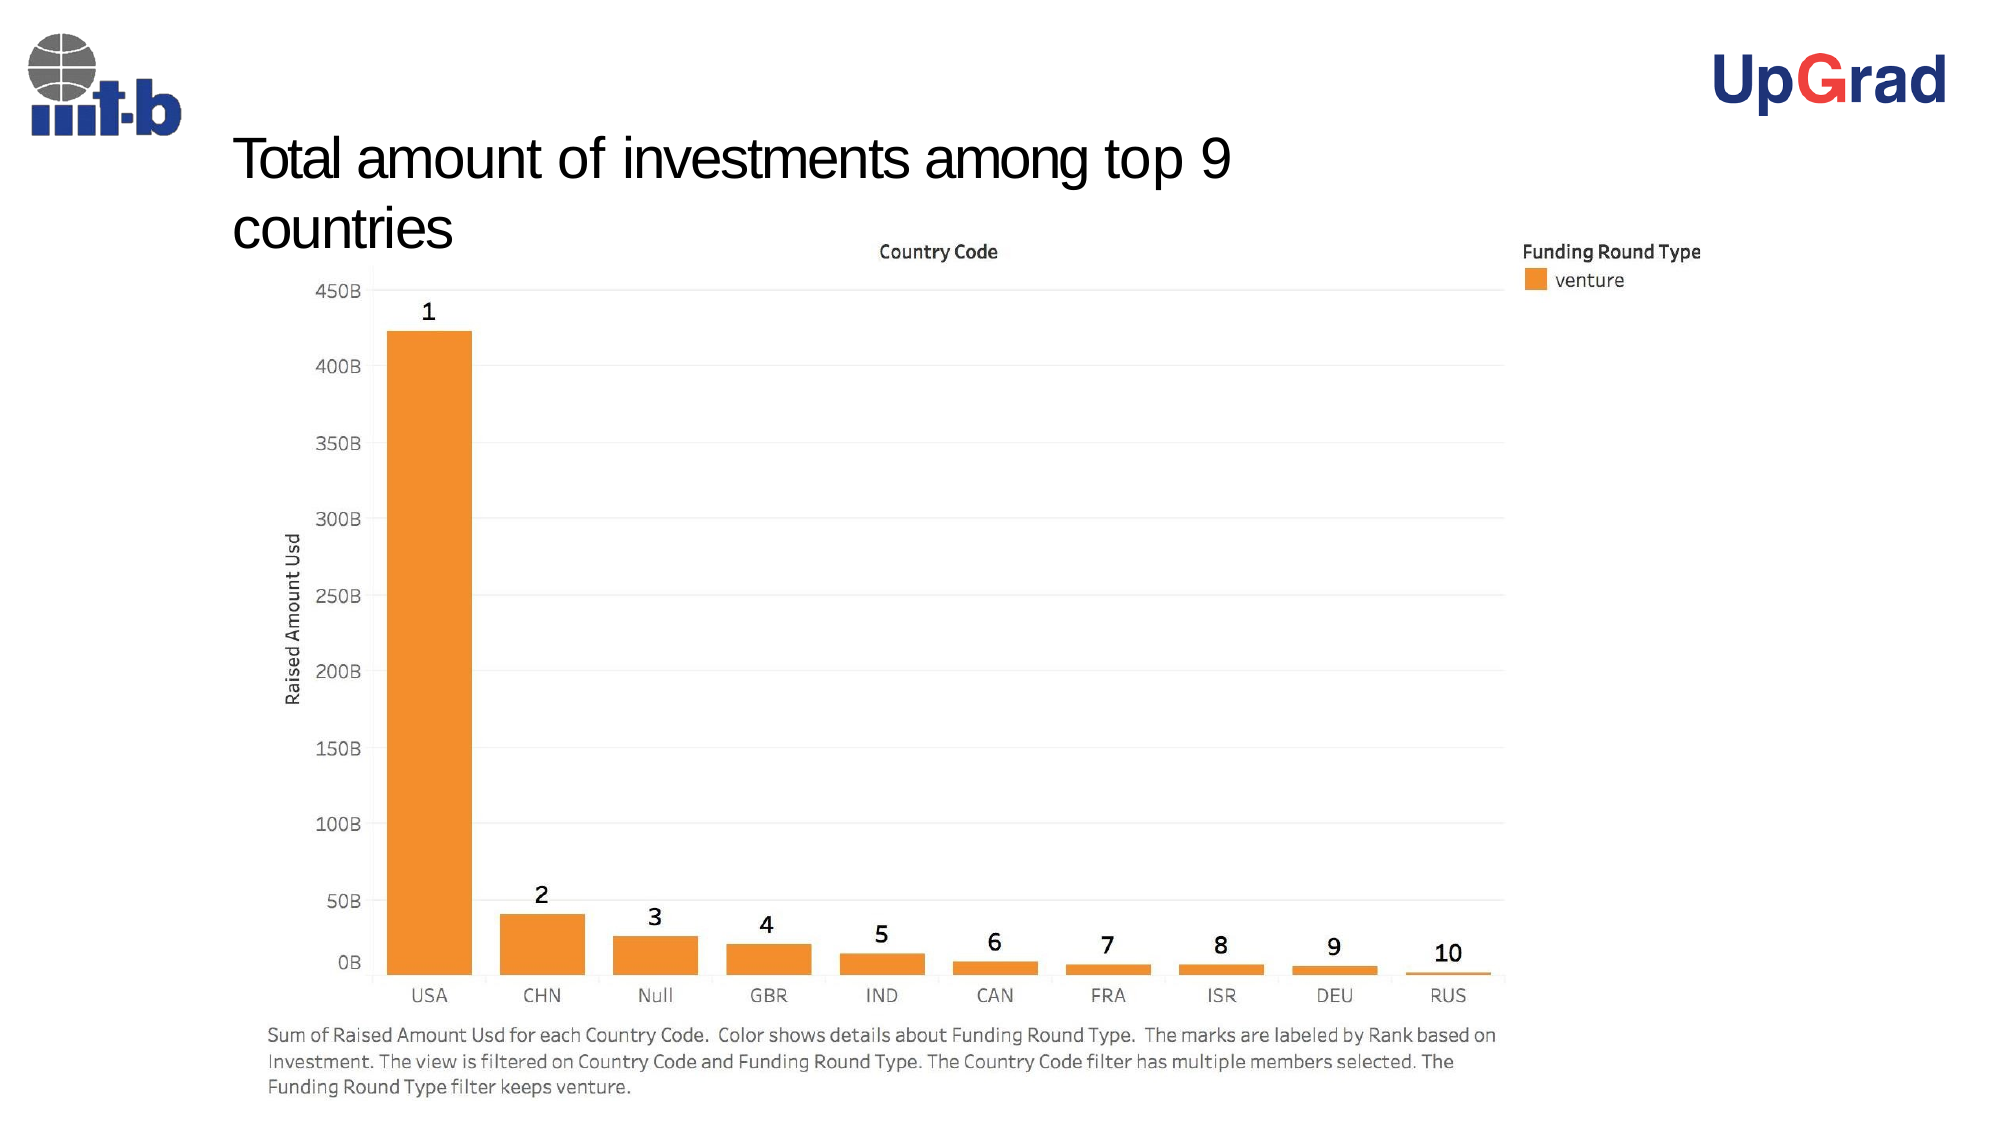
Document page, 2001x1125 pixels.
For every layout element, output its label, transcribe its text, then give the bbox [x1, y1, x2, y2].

title Total amount of investments among top 9 countries [230, 118, 1457, 309]
picture [1714, 53, 1945, 116]
text_box [267, 240, 1701, 1101]
picture [0, 29, 208, 163]
